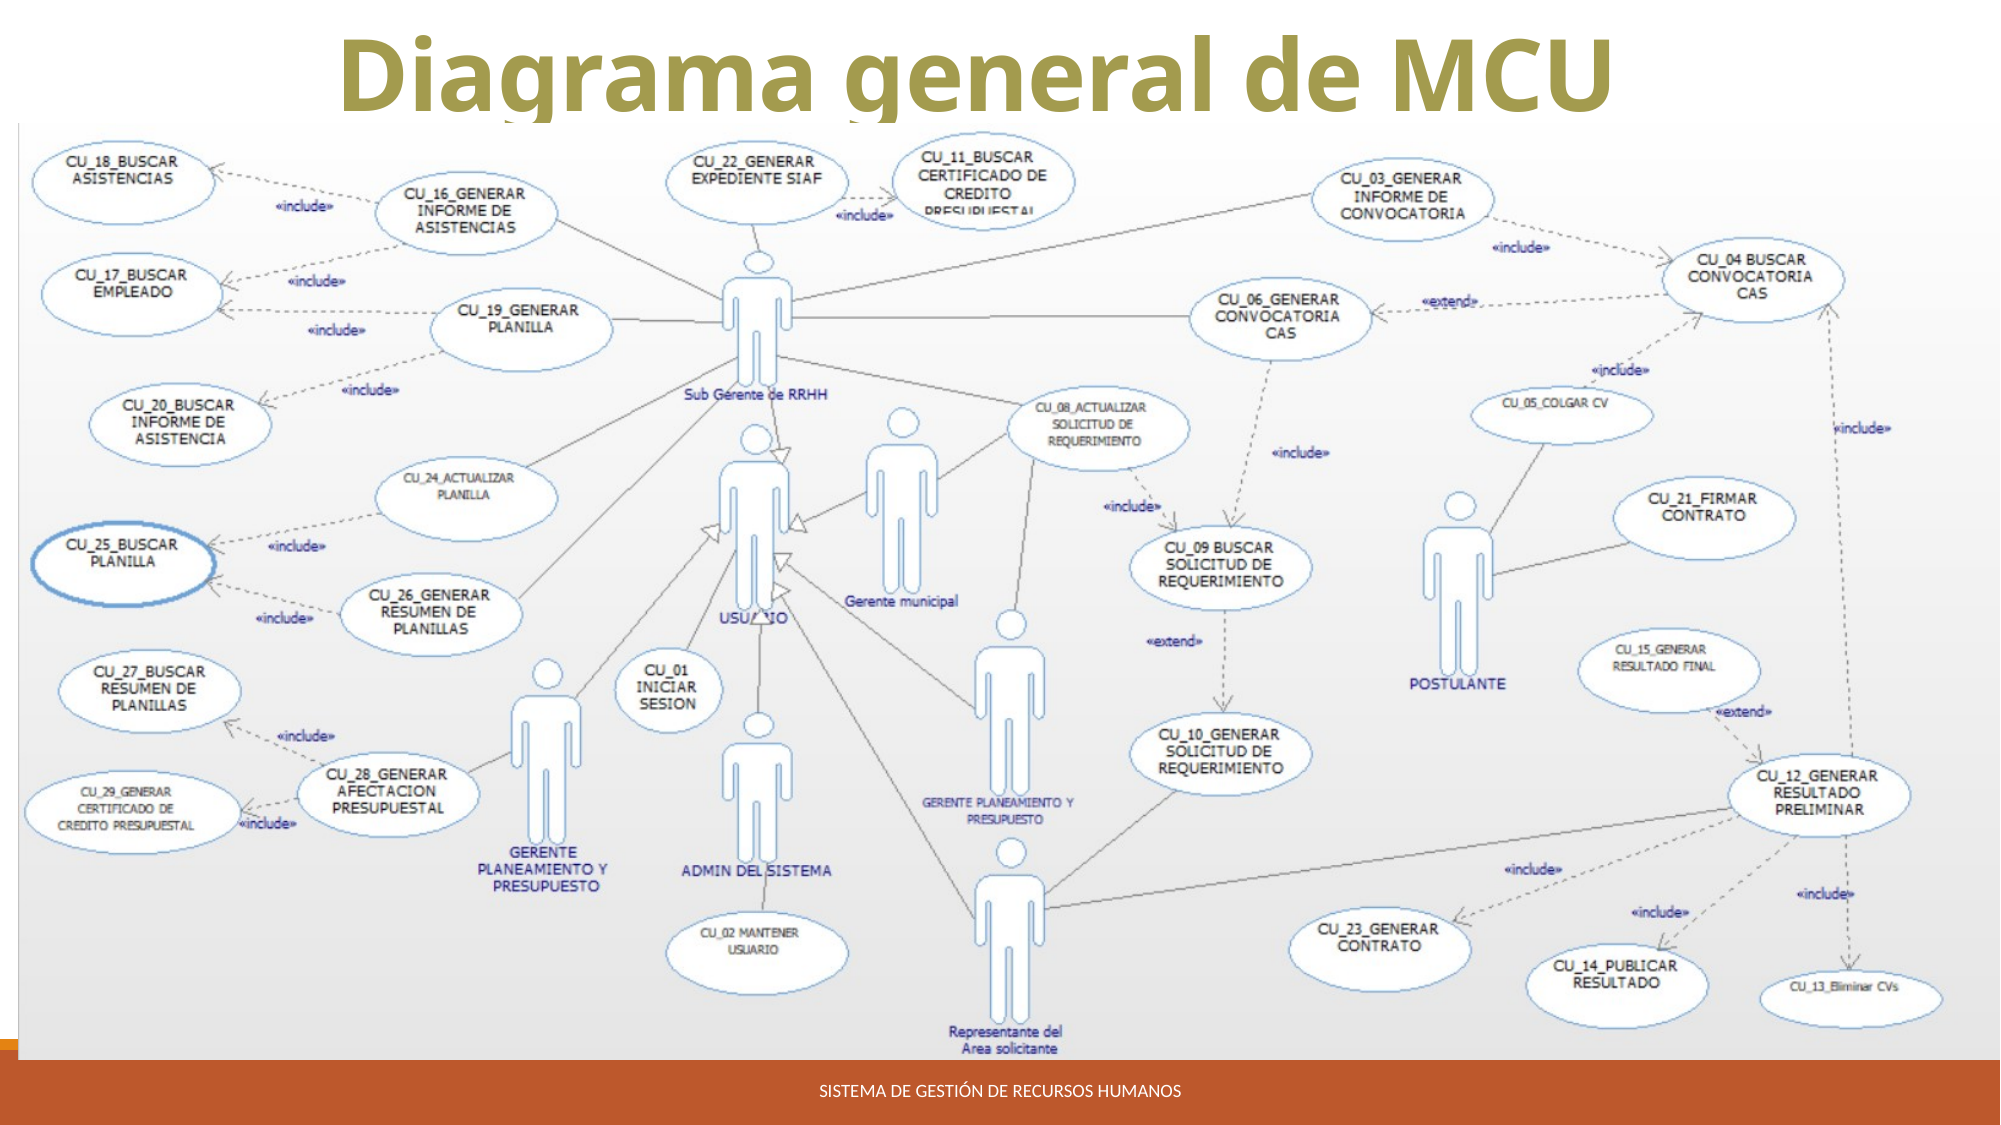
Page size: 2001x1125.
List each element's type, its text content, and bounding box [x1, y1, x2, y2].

title Diagrama general de MCU [152, 7, 1803, 118]
footer SISTEMA DE GESTIÓN DE RECURSOS HUMANOS [604, 1070, 1396, 1120]
picture [17, 122, 2000, 1061]
